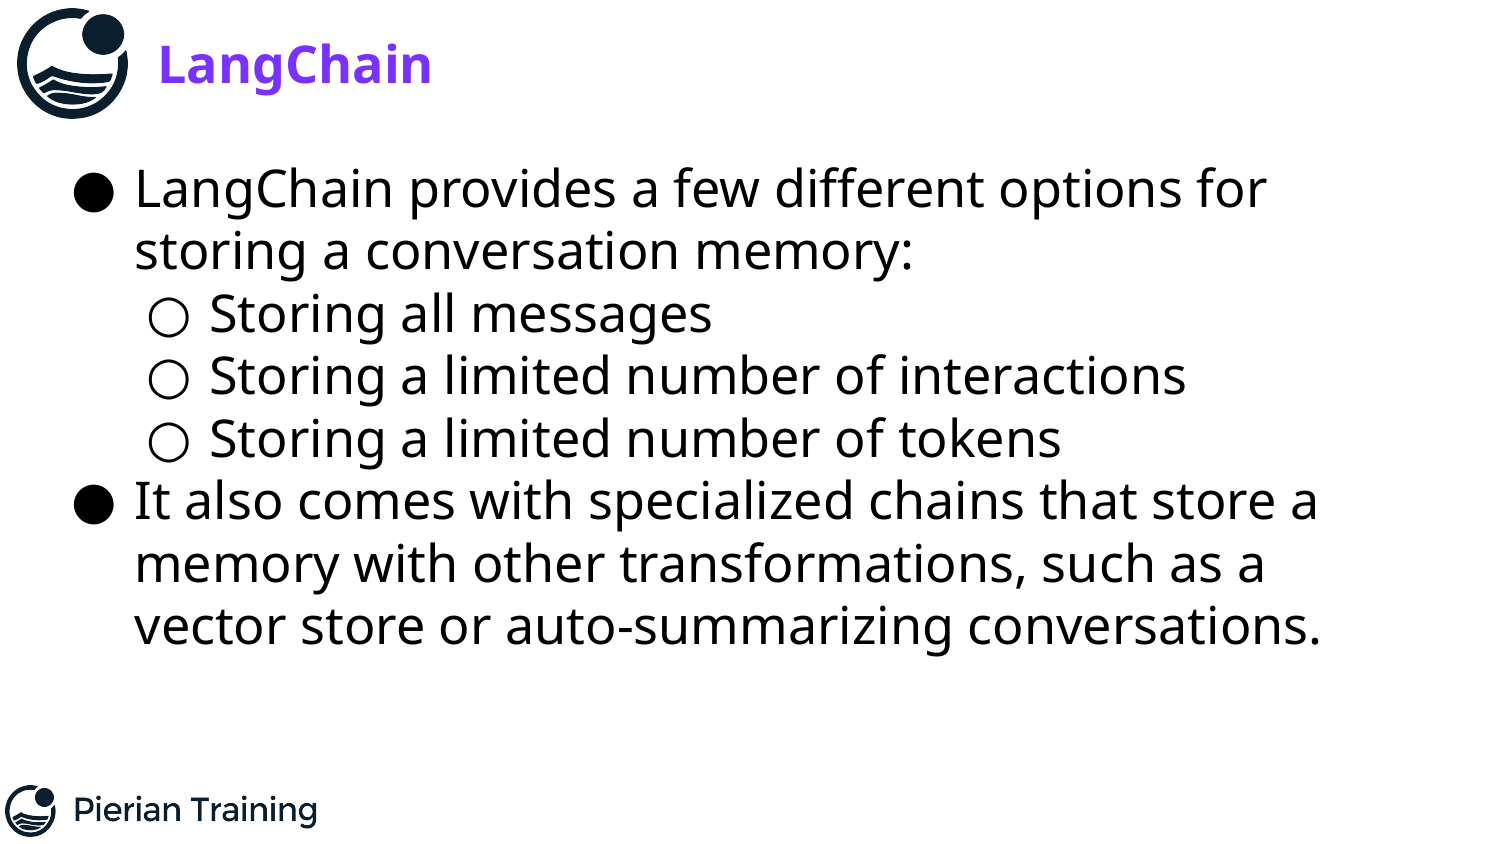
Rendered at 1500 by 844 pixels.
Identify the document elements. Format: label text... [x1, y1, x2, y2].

text_box LangChain provides a few different options for storing a conversation memory: Storing all messages Storing a limited number of interactions Storing a limited number of tokens It also comes with specialized chains that store a memory with other transformations, such as a vector store or auto-summarizing conversations. [44, 140, 1432, 670]
text_box LangChain [142, 16, 1239, 110]
picture [4, 785, 318, 837]
picture [16, 8, 128, 120]
